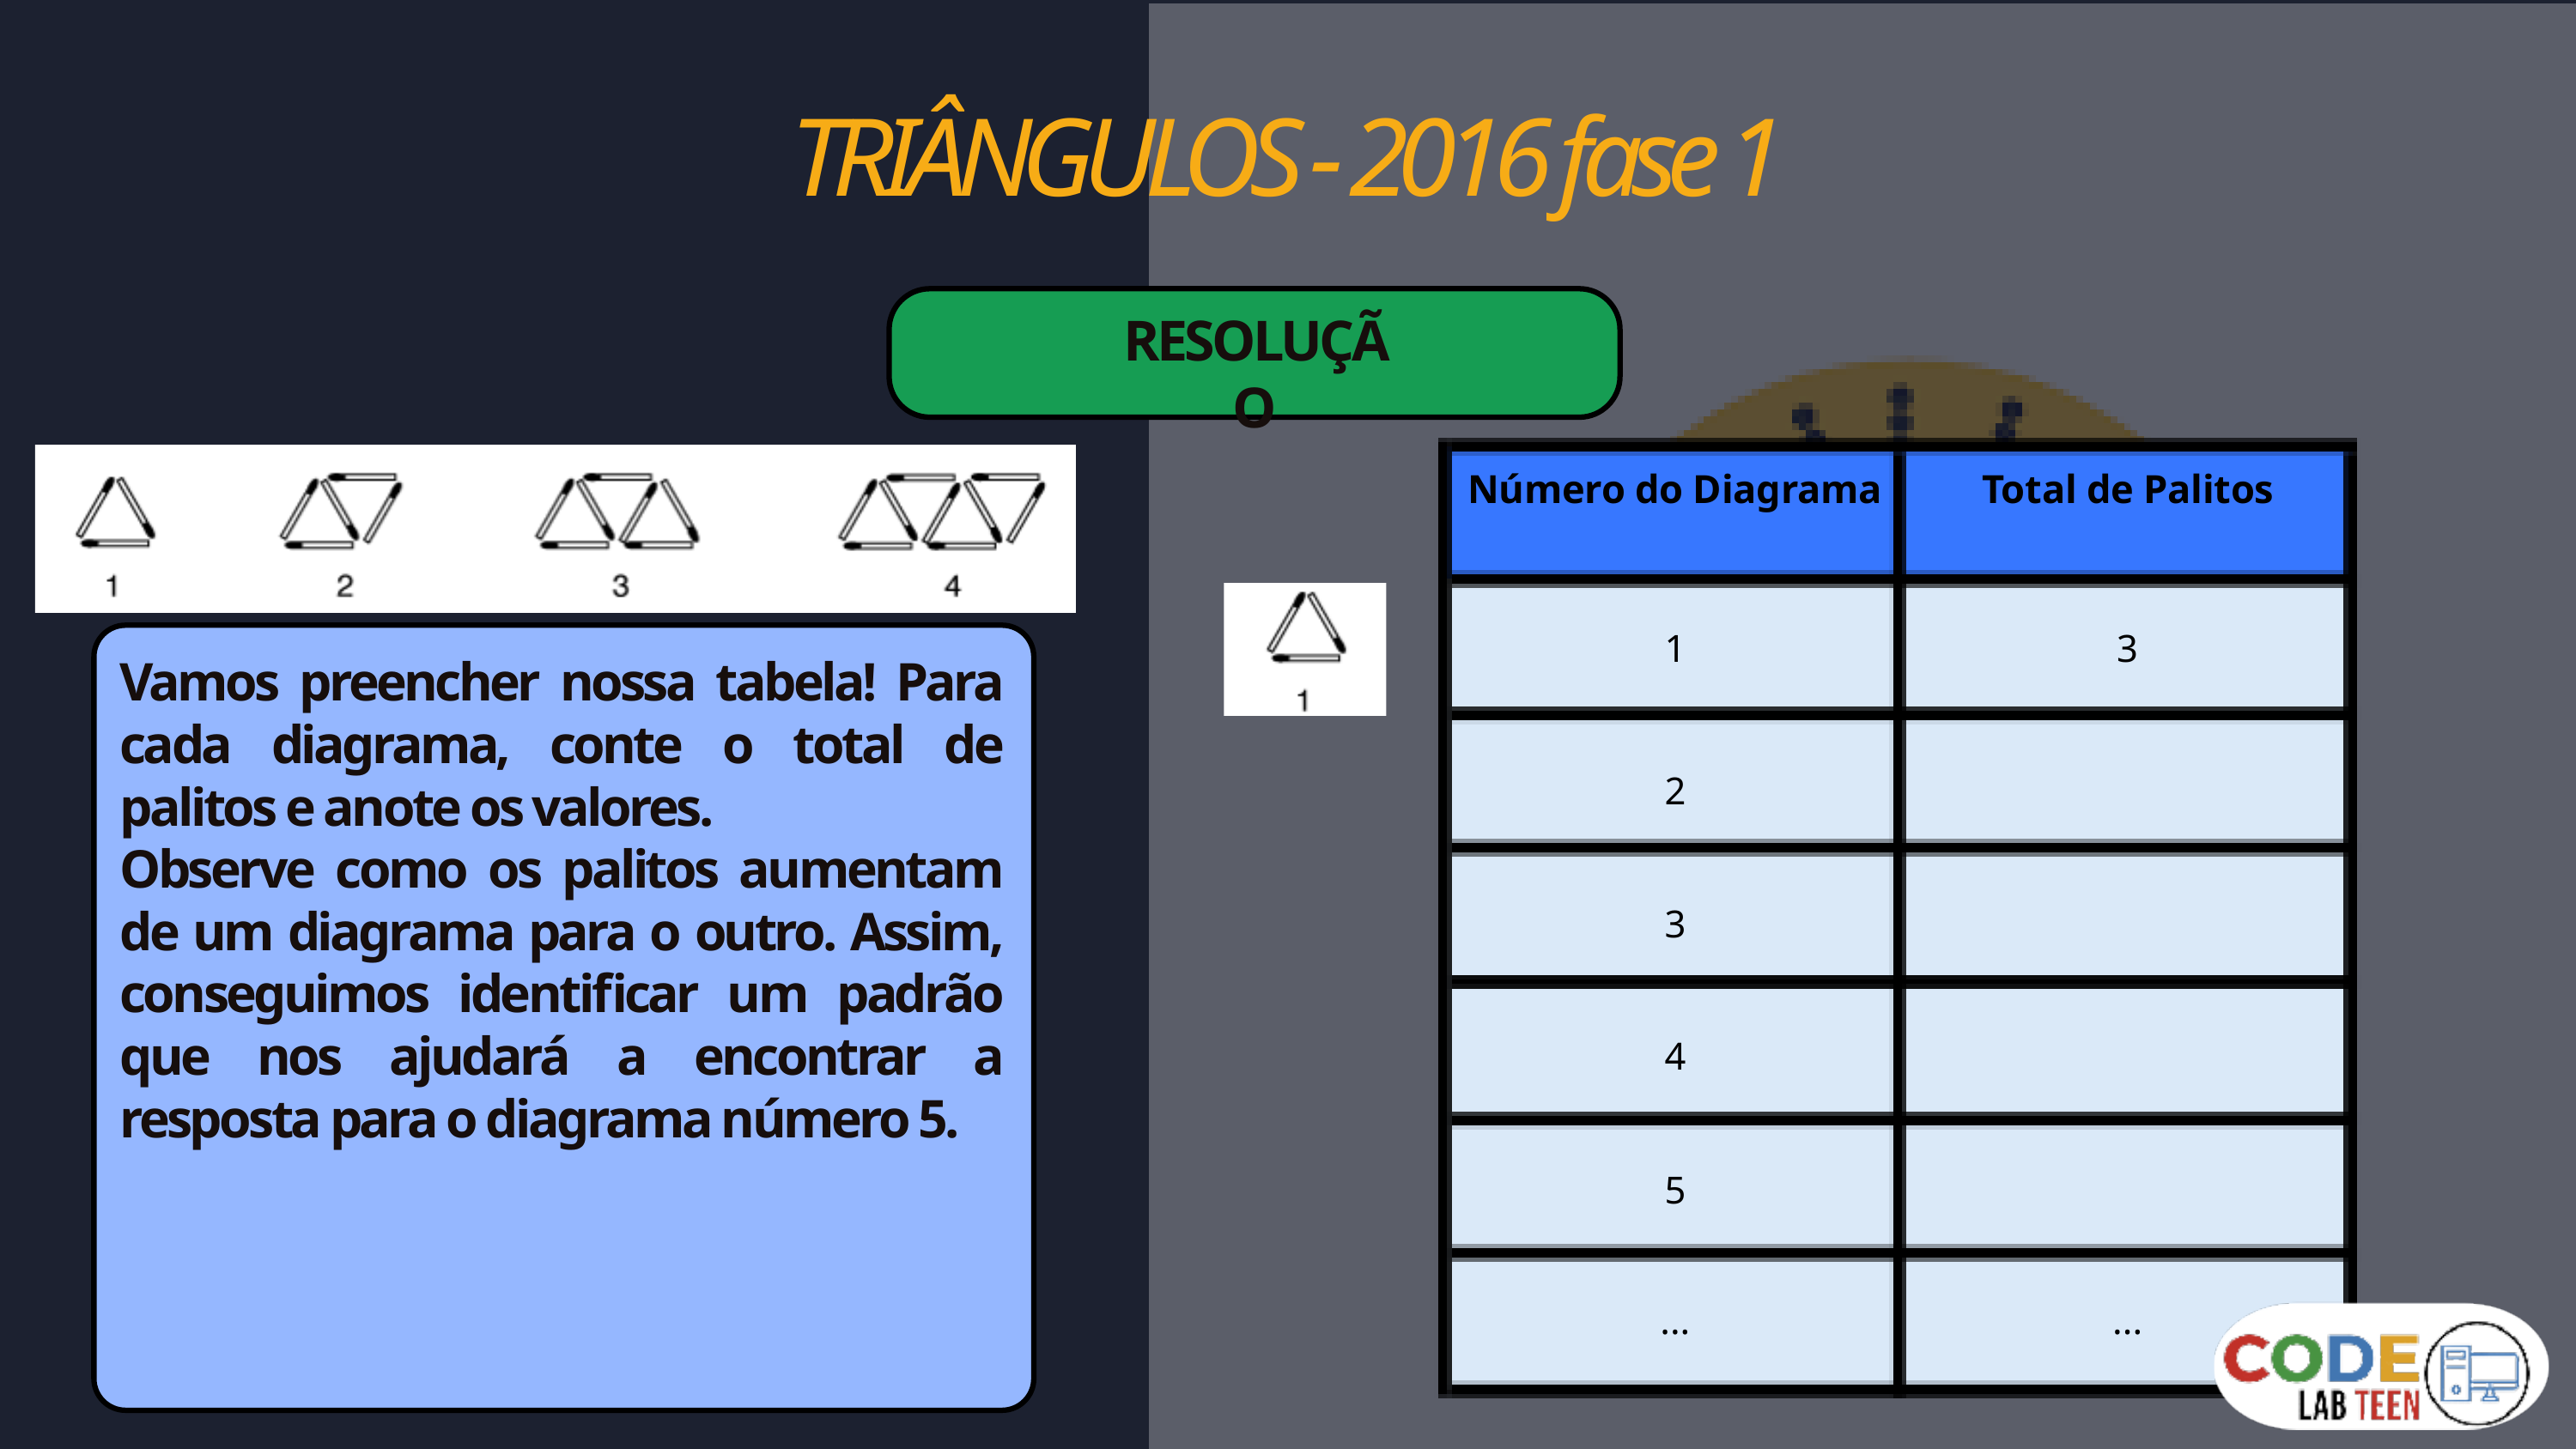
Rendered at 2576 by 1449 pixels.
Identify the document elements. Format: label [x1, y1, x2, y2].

text_box [144, 91, 2432, 261]
text_box [136, 500, 915, 623]
text_box [1416, 416, 2379, 1421]
text_box [94, 625, 1035, 1411]
text_box [2093, 1146, 2576, 1449]
text_box [34, 445, 1076, 613]
text_box [1148, 3, 2576, 1145]
text_box [1148, 425, 2089, 1449]
text_box [889, 288, 1620, 418]
text_box [119, 649, 1002, 1449]
